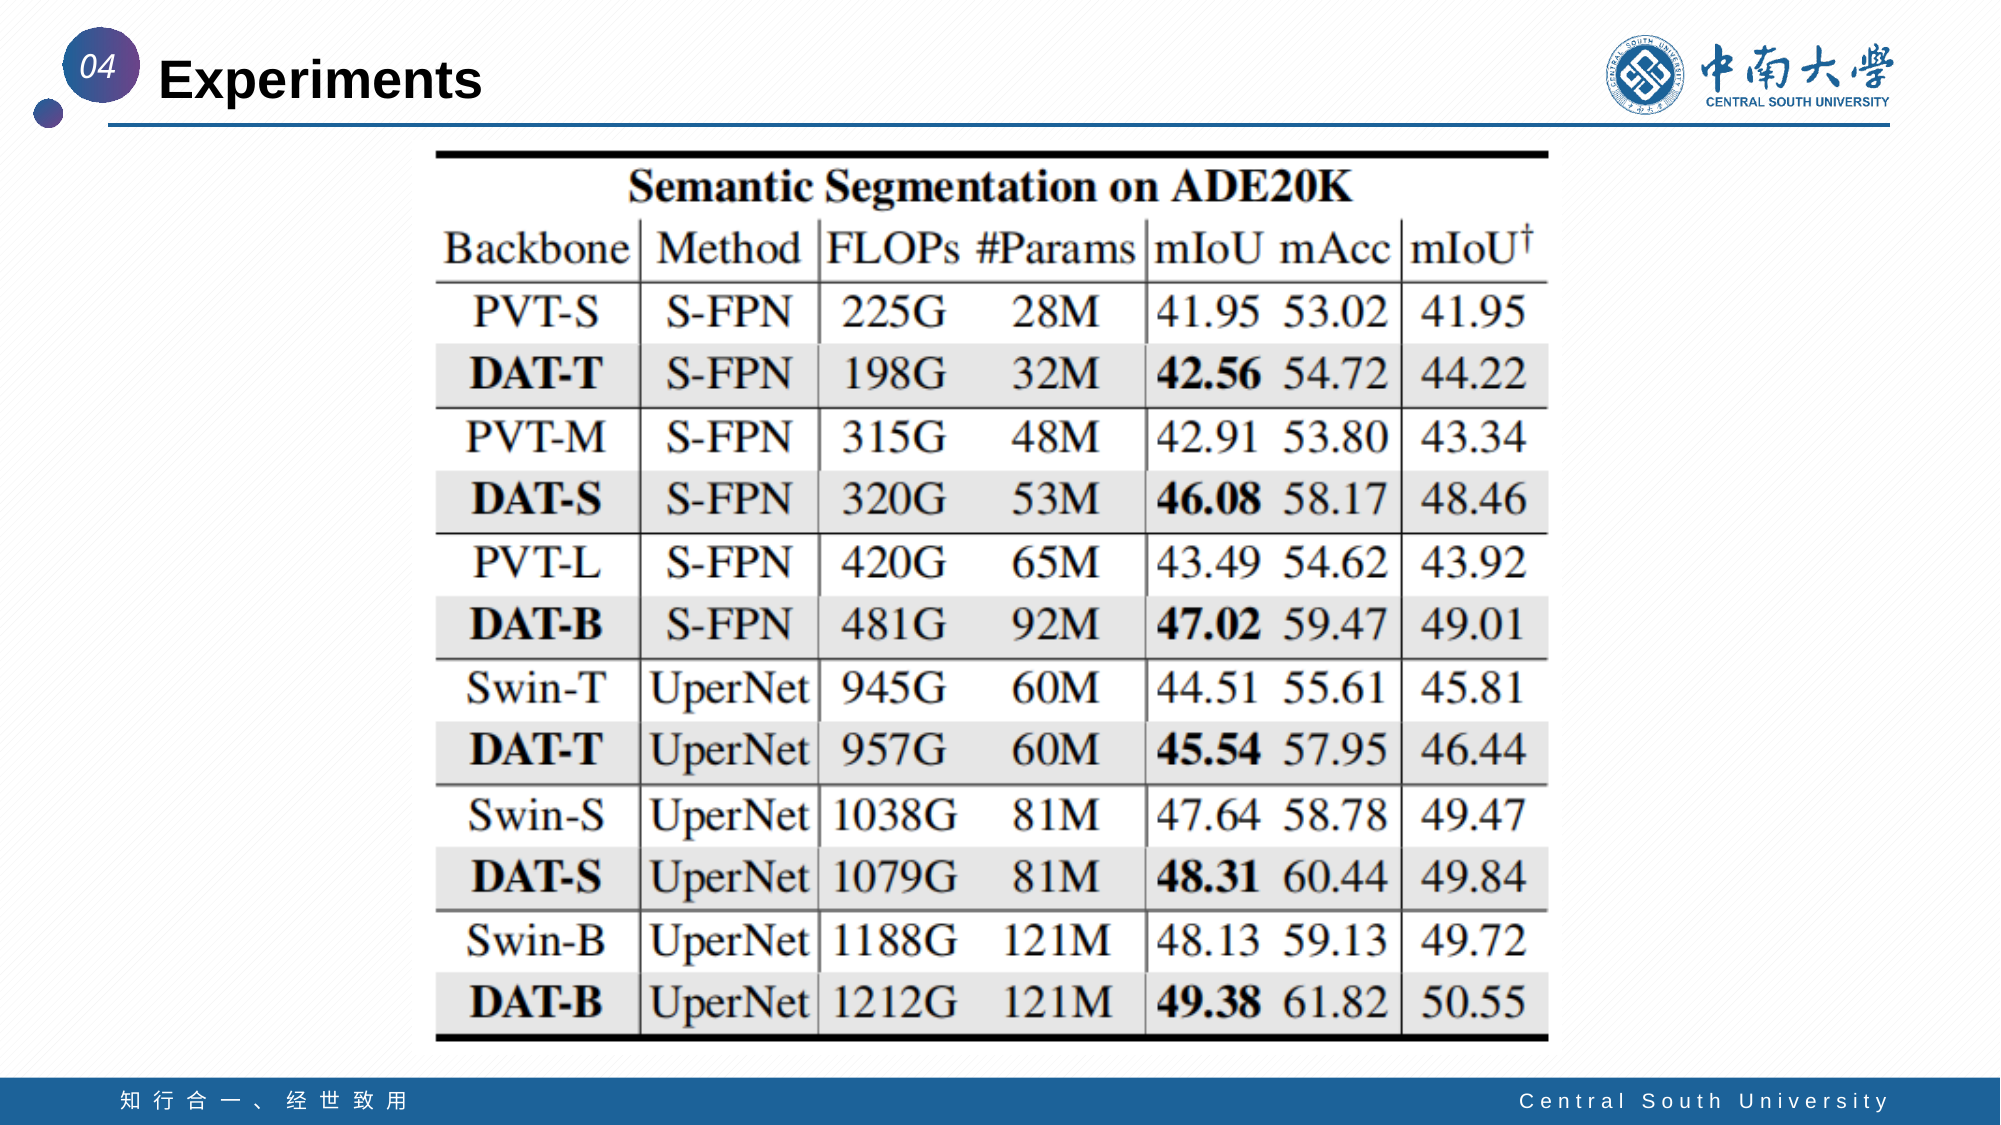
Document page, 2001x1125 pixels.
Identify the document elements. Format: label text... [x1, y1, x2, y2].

picture [1595, 28, 1907, 121]
text_box Experiments [158, 0, 1190, 118]
text_box 知行合一、经世致用 [105, 1080, 423, 1120]
text_box Central South University [1504, 1080, 1902, 1120]
text_box [0, 1077, 2000, 1125]
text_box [33, 26, 153, 128]
picture [411, 140, 1562, 1055]
